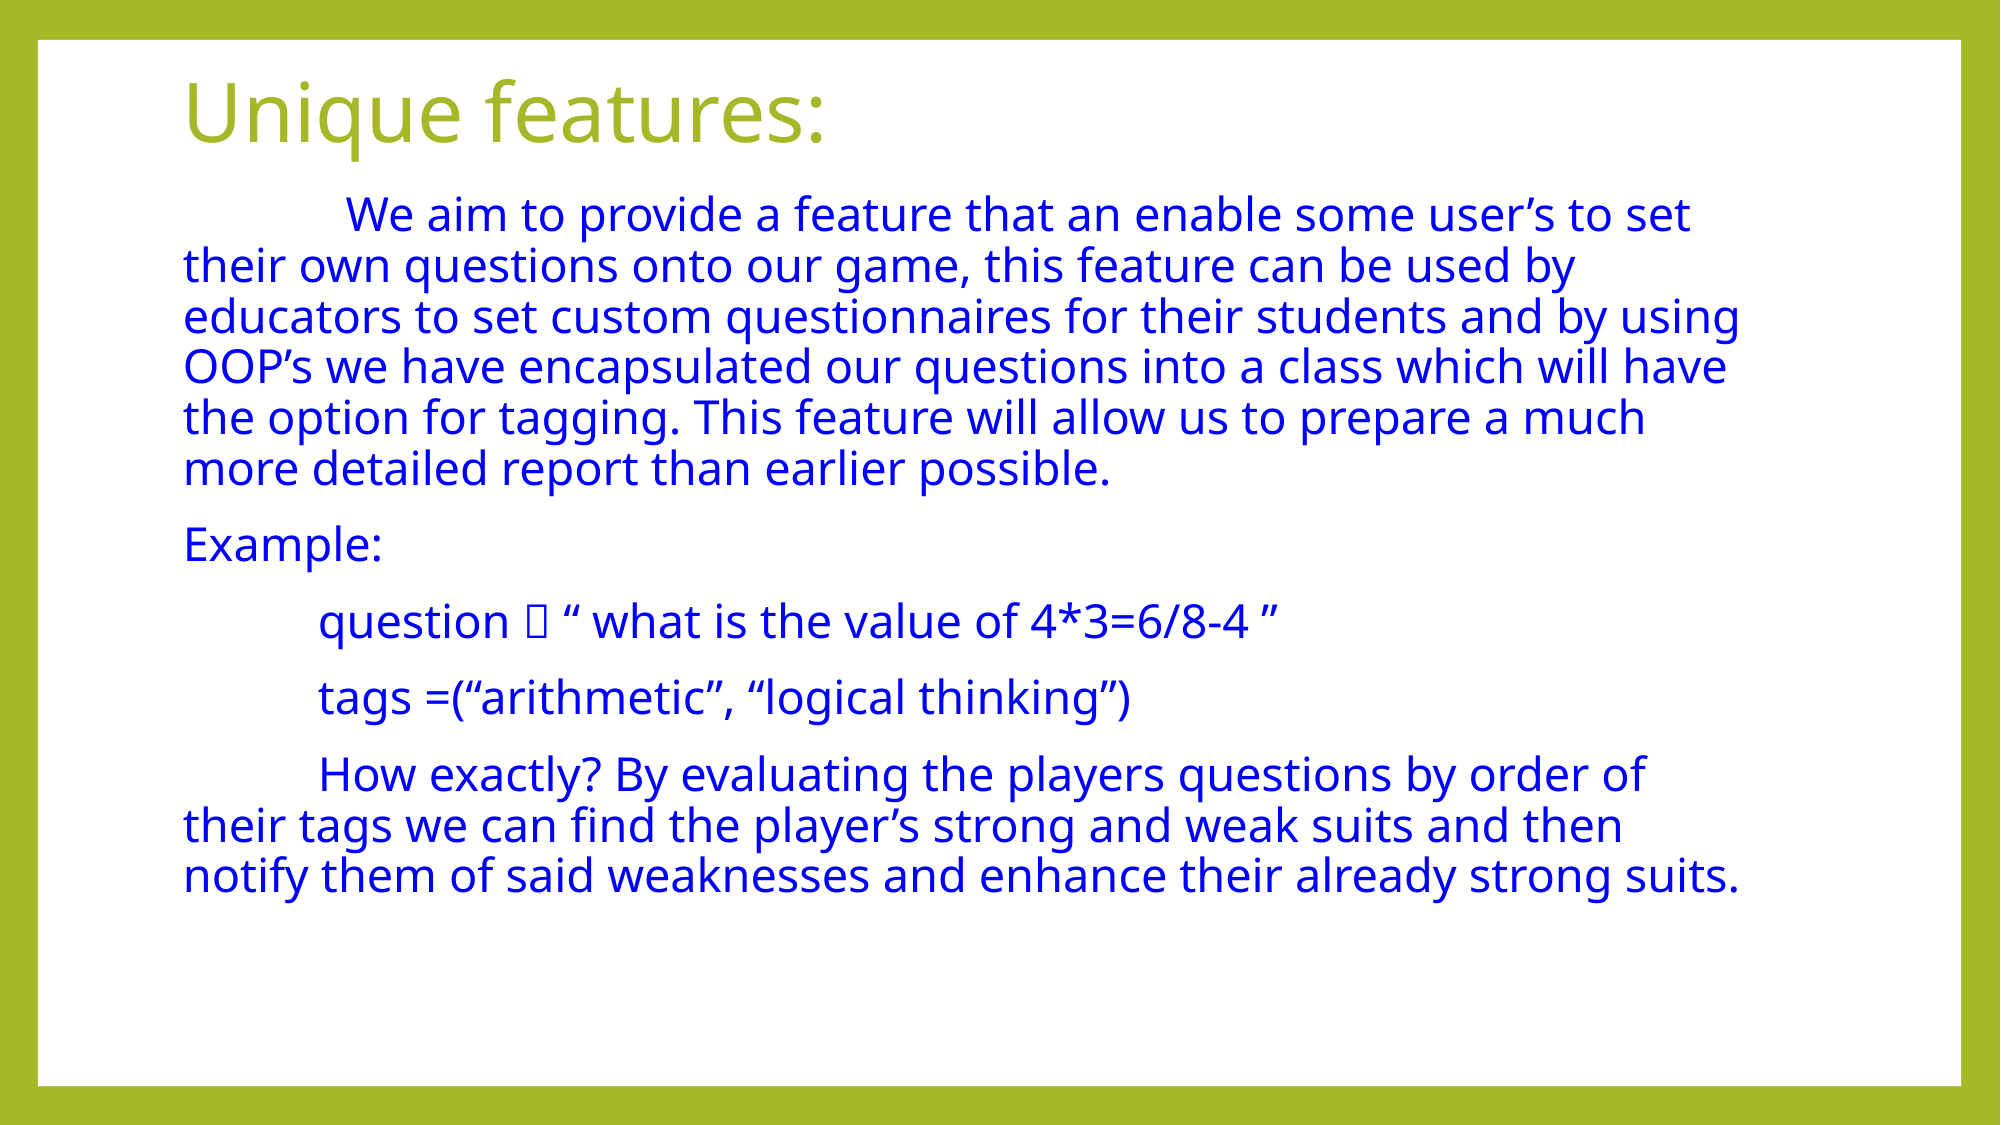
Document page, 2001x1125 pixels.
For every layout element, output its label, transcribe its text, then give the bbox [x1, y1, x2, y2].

list Unique features: We aim to provide a feature that an enable some user’s to set their own questions onto our game, this feature can be used by educators to set custom questionnaires for their students and by using OOP’s we have encapsulated our questions into a class which will have the option for tagging. This feature will allow us to prepare a much more detailed report than earlier possible. Example: question  “ what is the value of 4*3=6/8-4 ” tags =(“arithmetic”, “logical thinking”) How exactly? By evaluating the players questions by order of their tags we can find the player’s strong and weak suits and then notify them of said weaknesses and enhance their already strong suits. [168, 63, 1763, 1035]
